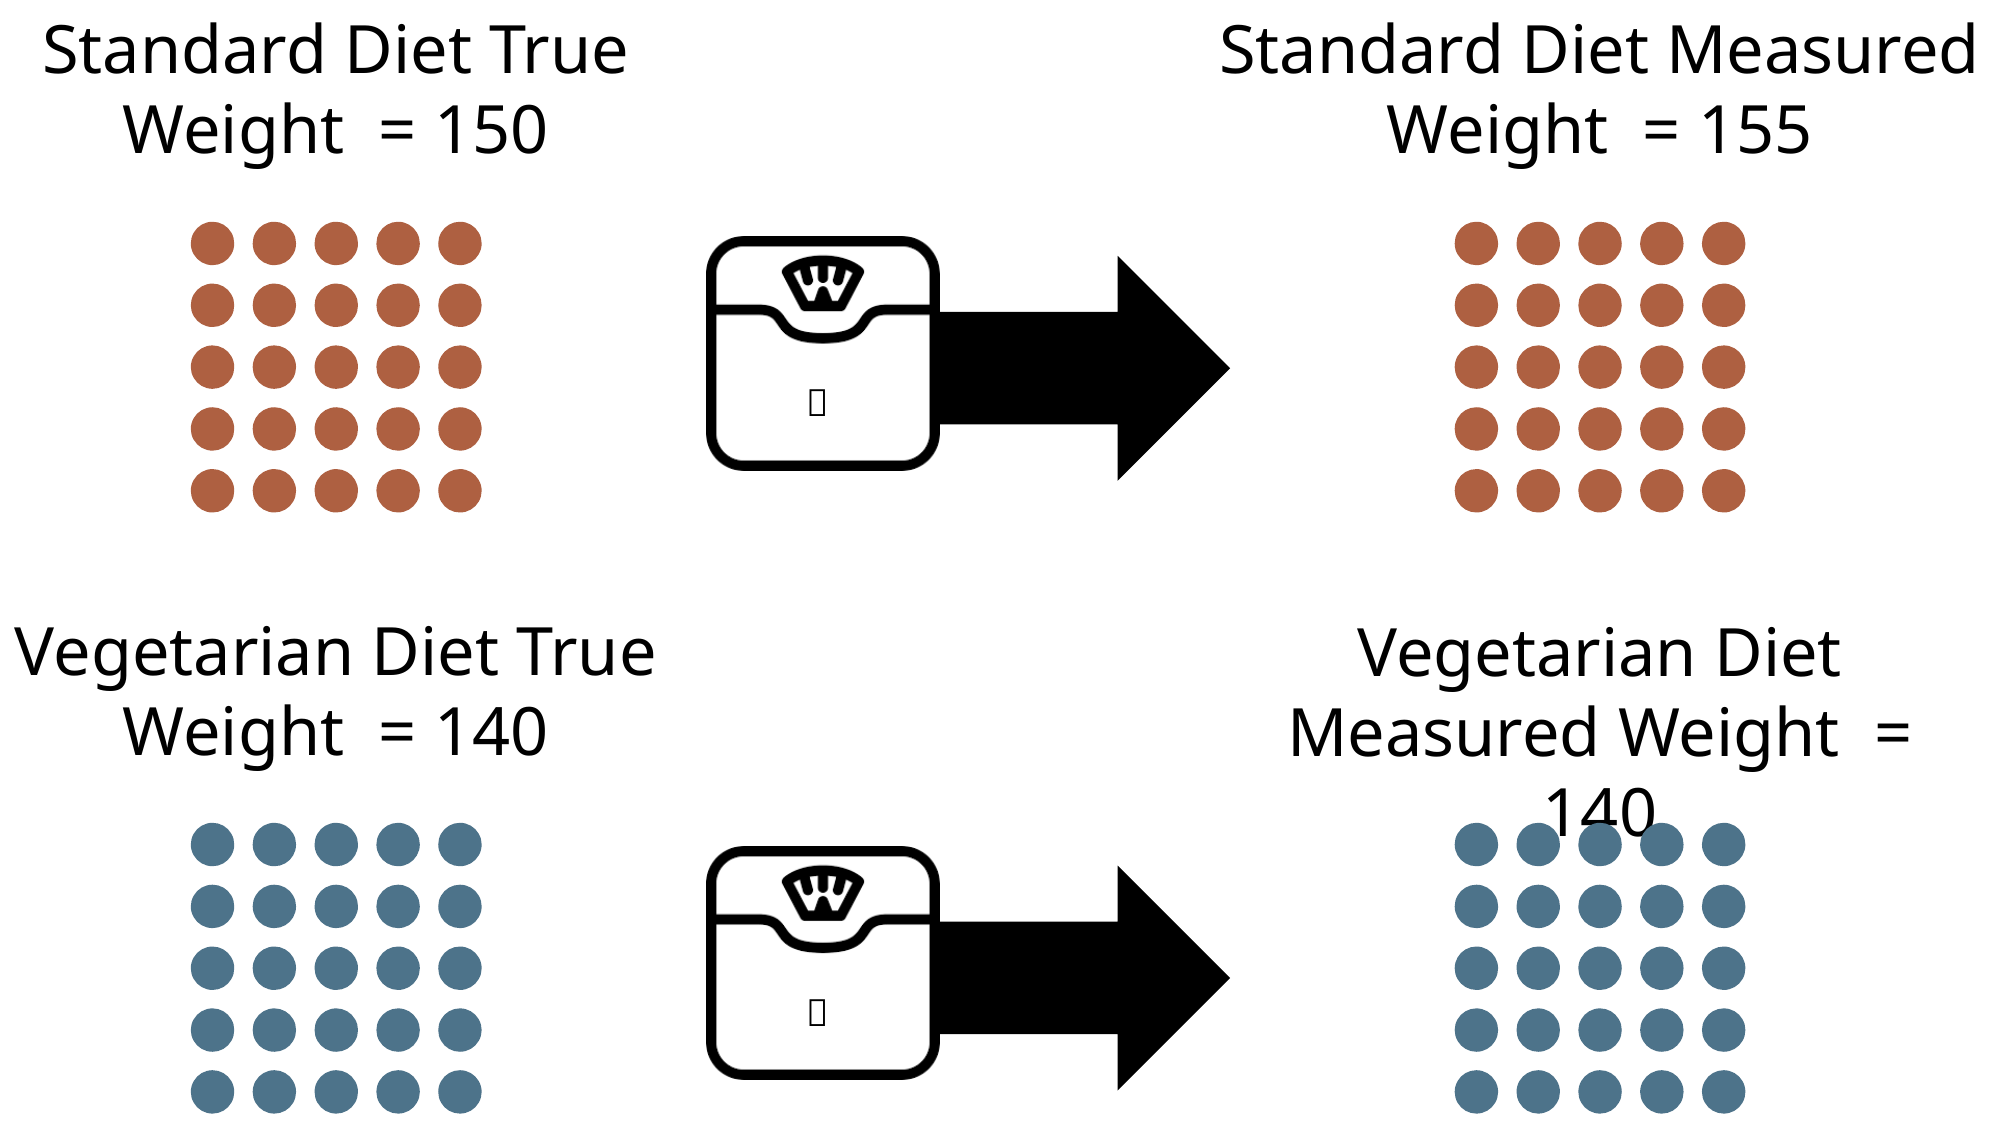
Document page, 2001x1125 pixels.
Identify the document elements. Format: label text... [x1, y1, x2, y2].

text_box [1639, 945, 1685, 991]
text_box [437, 1007, 483, 1053]
text_box [1577, 1069, 1623, 1115]
text_box [1515, 1069, 1561, 1115]
text_box [189, 945, 236, 991]
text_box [1454, 221, 1746, 513]
text_box [437, 883, 483, 930]
text_box [1700, 945, 1747, 991]
text_box [313, 1007, 360, 1053]
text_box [190, 221, 482, 513]
picture [706, 236, 940, 471]
text_box [1639, 1069, 1685, 1115]
text_box [313, 883, 360, 930]
text_box [437, 1069, 483, 1115]
text_box [1577, 821, 1623, 868]
text_box Vegetarian Diet Measured Weight = 140 [1207, 602, 1993, 857]
text_box [1515, 883, 1561, 930]
text_box [1453, 821, 1500, 868]
text_box [940, 863, 1232, 1094]
text_box [1700, 1069, 1747, 1115]
text_box [251, 1069, 298, 1115]
text_box Standard Diet Measured Weight = 155 [1200, 0, 2000, 175]
text_box [1700, 821, 1747, 868]
text_box [189, 821, 236, 868]
text_box [1453, 1007, 1500, 1053]
picture [706, 846, 940, 1081]
text_box [1515, 945, 1561, 991]
text_box [251, 821, 298, 868]
text_box [1639, 883, 1685, 930]
text_box [1577, 1007, 1623, 1053]
text_box [1577, 945, 1623, 991]
text_box Standard Diet True Weight = 150 [0, 0, 673, 175]
text_box [251, 883, 298, 930]
text_box [375, 1007, 421, 1053]
text_box [189, 883, 236, 930]
text_box [375, 821, 421, 868]
text_box [437, 945, 483, 991]
text_box [1639, 821, 1685, 868]
text_box [1453, 1069, 1500, 1115]
text_box [313, 1069, 360, 1115]
text_box [1700, 883, 1747, 930]
text_box [189, 1069, 236, 1115]
text_box [437, 821, 483, 868]
text_box Vegetarian Diet True Weight = 140 [0, 601, 673, 776]
text_box [313, 945, 360, 991]
text_box [375, 1069, 421, 1115]
text_box [189, 1007, 236, 1053]
text_box [251, 945, 298, 991]
text_box [251, 1007, 298, 1053]
text_box [1453, 945, 1500, 991]
text_box [940, 253, 1232, 484]
text_box [1453, 883, 1500, 930]
text_box [313, 821, 360, 868]
text_box [1515, 821, 1561, 868]
text_box [1700, 1007, 1747, 1053]
text_box [1639, 1007, 1685, 1053]
text_box [1577, 883, 1623, 930]
text_box [375, 945, 421, 991]
text_box [375, 883, 421, 930]
text_box [1515, 1007, 1561, 1053]
